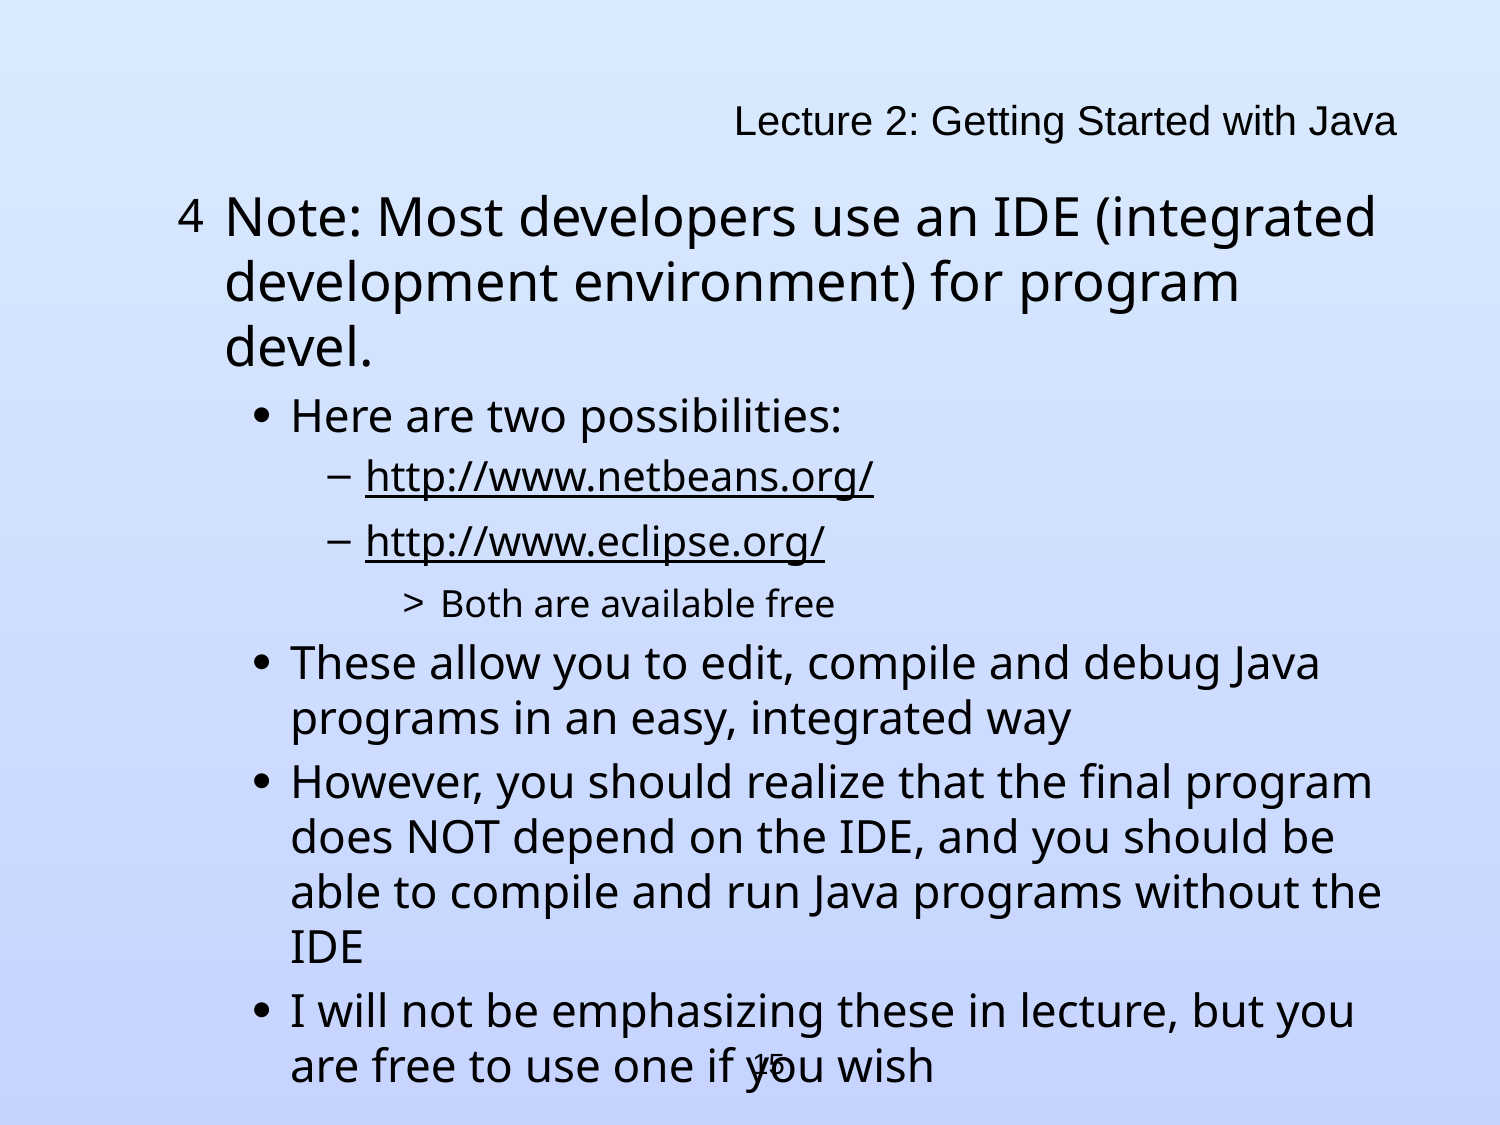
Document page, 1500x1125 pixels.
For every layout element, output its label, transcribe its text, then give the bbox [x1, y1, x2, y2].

slide_number 15 [612, 1024, 926, 1101]
list Note: Most developers use an IDE (integrated development environment) for program devel. Here are two possibilities: http://www.netbeans.org/ http://www.eclipse.org/ Both are available free These allow you to edit, compile and debug Java programs in an easy, integrated way However, you should realize that the final program does NOT depend on the IDE, and you should be able to compile and run Java programs without the IDE I will not be emphasizing these in lecture, but you are free to use one if you wish [87, 174, 1413, 1000]
title Lecture 2: Getting Started with Java [87, 99, 1413, 150]
